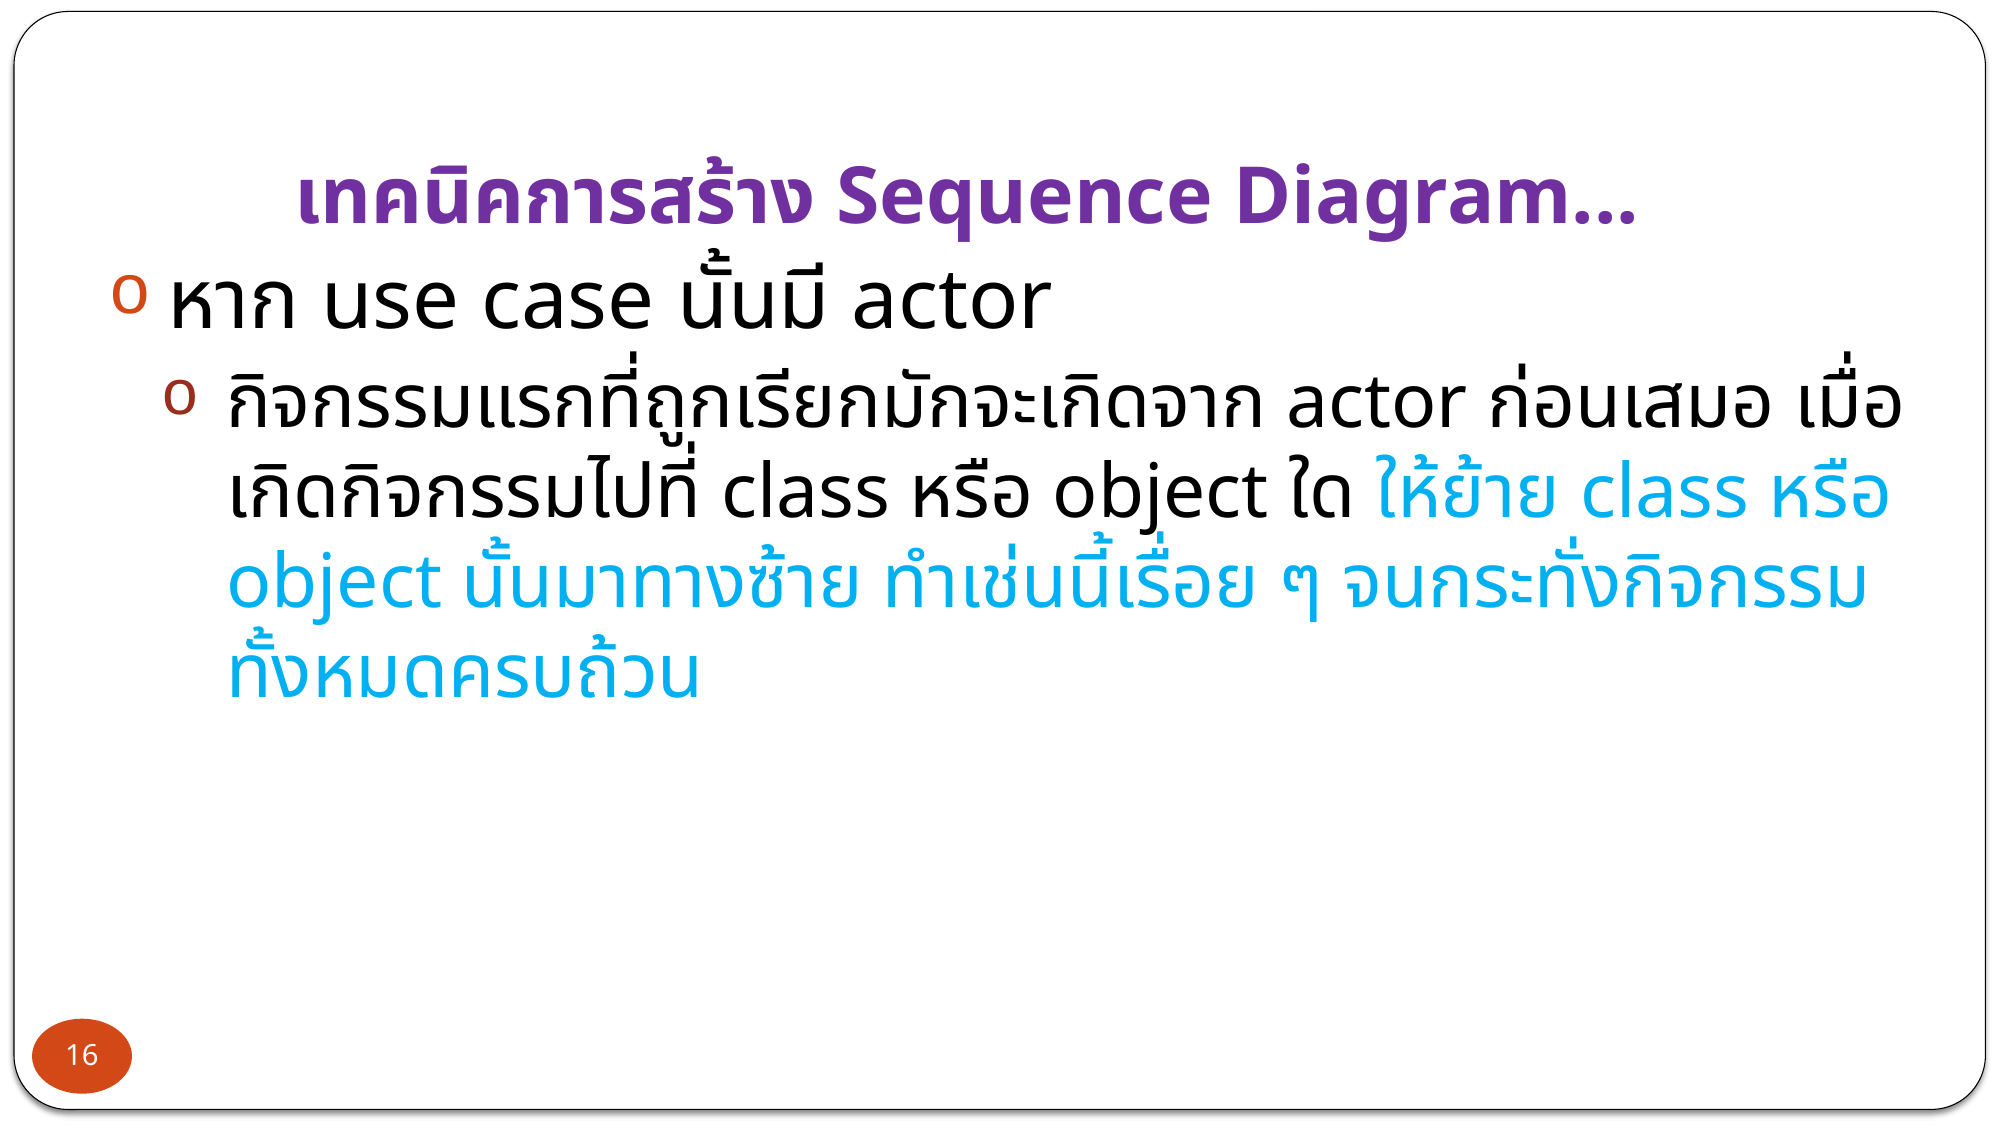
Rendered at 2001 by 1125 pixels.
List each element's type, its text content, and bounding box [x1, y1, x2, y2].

slide_number 16 [32, 1018, 132, 1094]
title เทคนิคการสร้าง Sequence Diagram... [279, 66, 1670, 237]
list หาก use case นั้นมี actor กิจกรรมแรกที่ถูกเรียกมักจะเกิดจาก actor ก่อนเสมอ เมื่อเกิดกิจกรรมไปที่ class หรือ object ใด ให้ย้าย class หรือ object นั้นมาทางซ้าย ทำเช่นนี้เรื่อย ๆ จนกระทั่งกิจกรรมทั้งหมดครบถ้วน [93, 237, 1945, 988]
